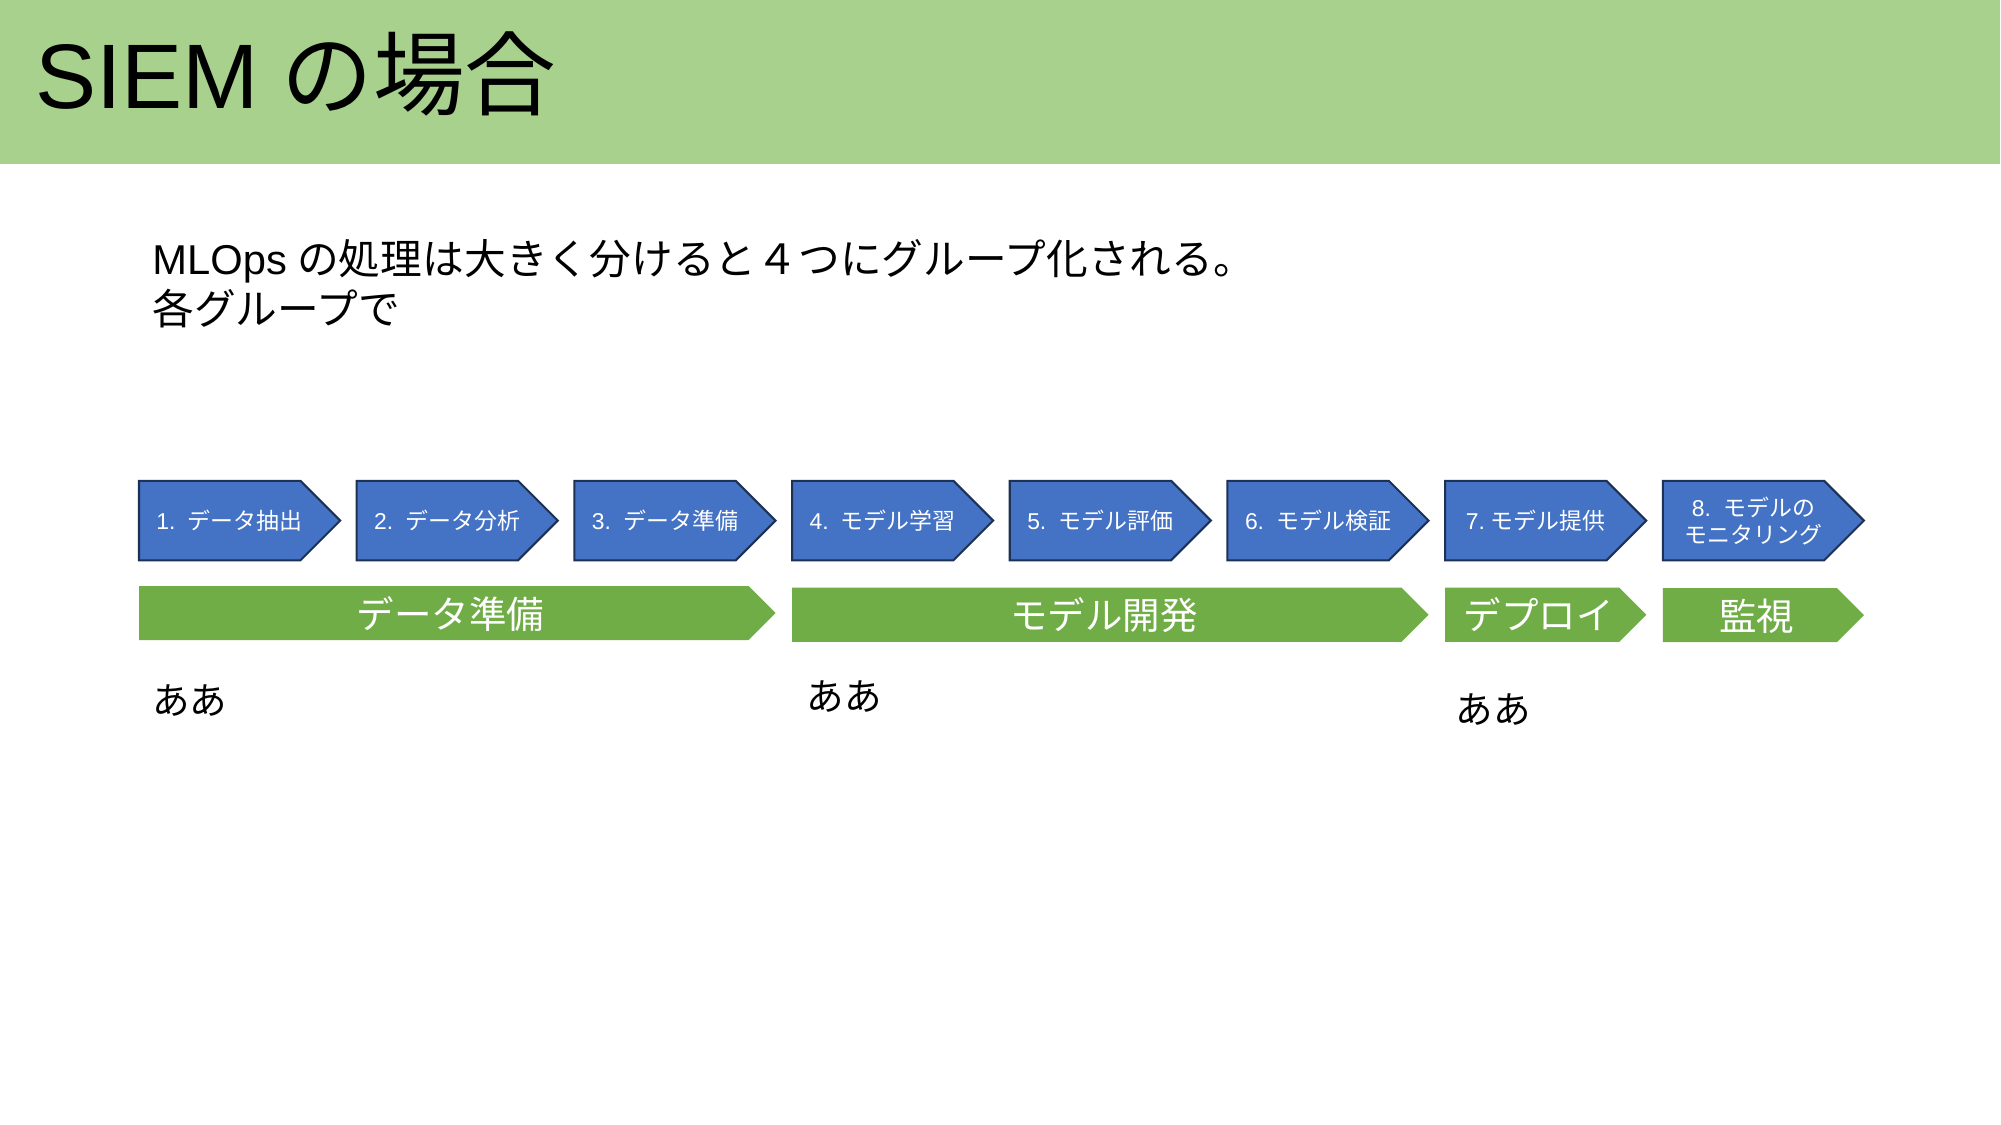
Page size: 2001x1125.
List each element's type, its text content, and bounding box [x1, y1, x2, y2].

text_box 7.モデル提供 [1444, 479, 1648, 562]
text_box デプロイ [1444, 586, 1648, 643]
text_box データ準備 [138, 584, 778, 642]
text_box 監視 [1661, 587, 1866, 644]
text_box 1. データ抽出 [137, 479, 342, 562]
text_box 2. データ分析 [355, 479, 560, 562]
text_box ああ [137, 669, 776, 946]
text_box 6. モデル検証 [1226, 479, 1431, 562]
title SIEMの場合 [20, 27, 1848, 132]
list MLOpsの処理は大きく分けると４つにグループ化される。 各グループで [137, 225, 1863, 380]
text_box 3. データ準備 [573, 479, 777, 562]
text_box ああ [1441, 678, 1643, 955]
text_box 5. モデル評価 [1008, 479, 1213, 562]
text_box 8. モデルの モニタリング [1661, 479, 1866, 562]
text_box 4. モデル学習 [791, 479, 995, 562]
text_box ああ [792, 665, 1429, 943]
text_box モデル開発 [791, 586, 1431, 643]
